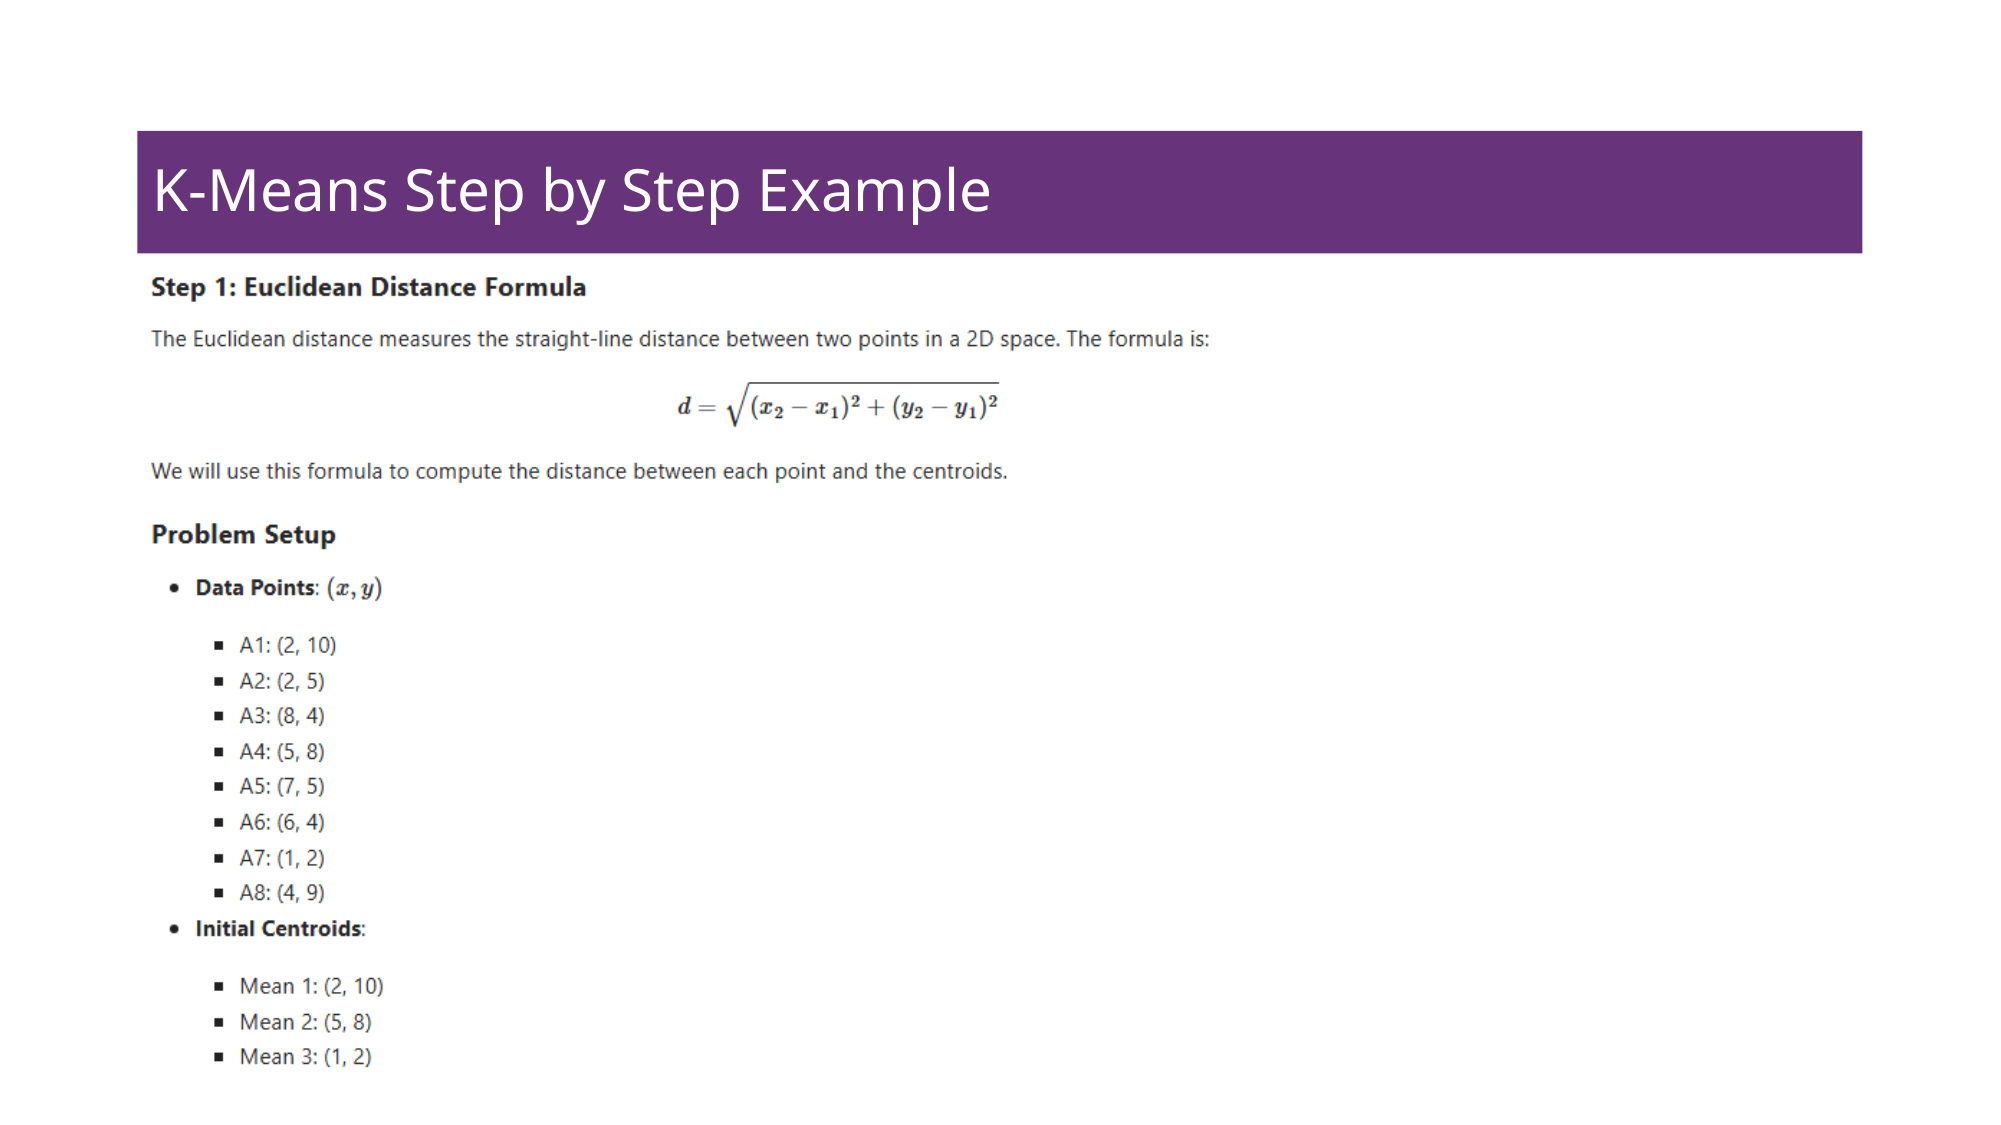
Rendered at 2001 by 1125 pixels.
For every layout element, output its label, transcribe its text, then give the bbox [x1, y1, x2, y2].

title K-Means Step by Step Example [137, 130, 1863, 254]
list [137, 253, 1245, 1096]
